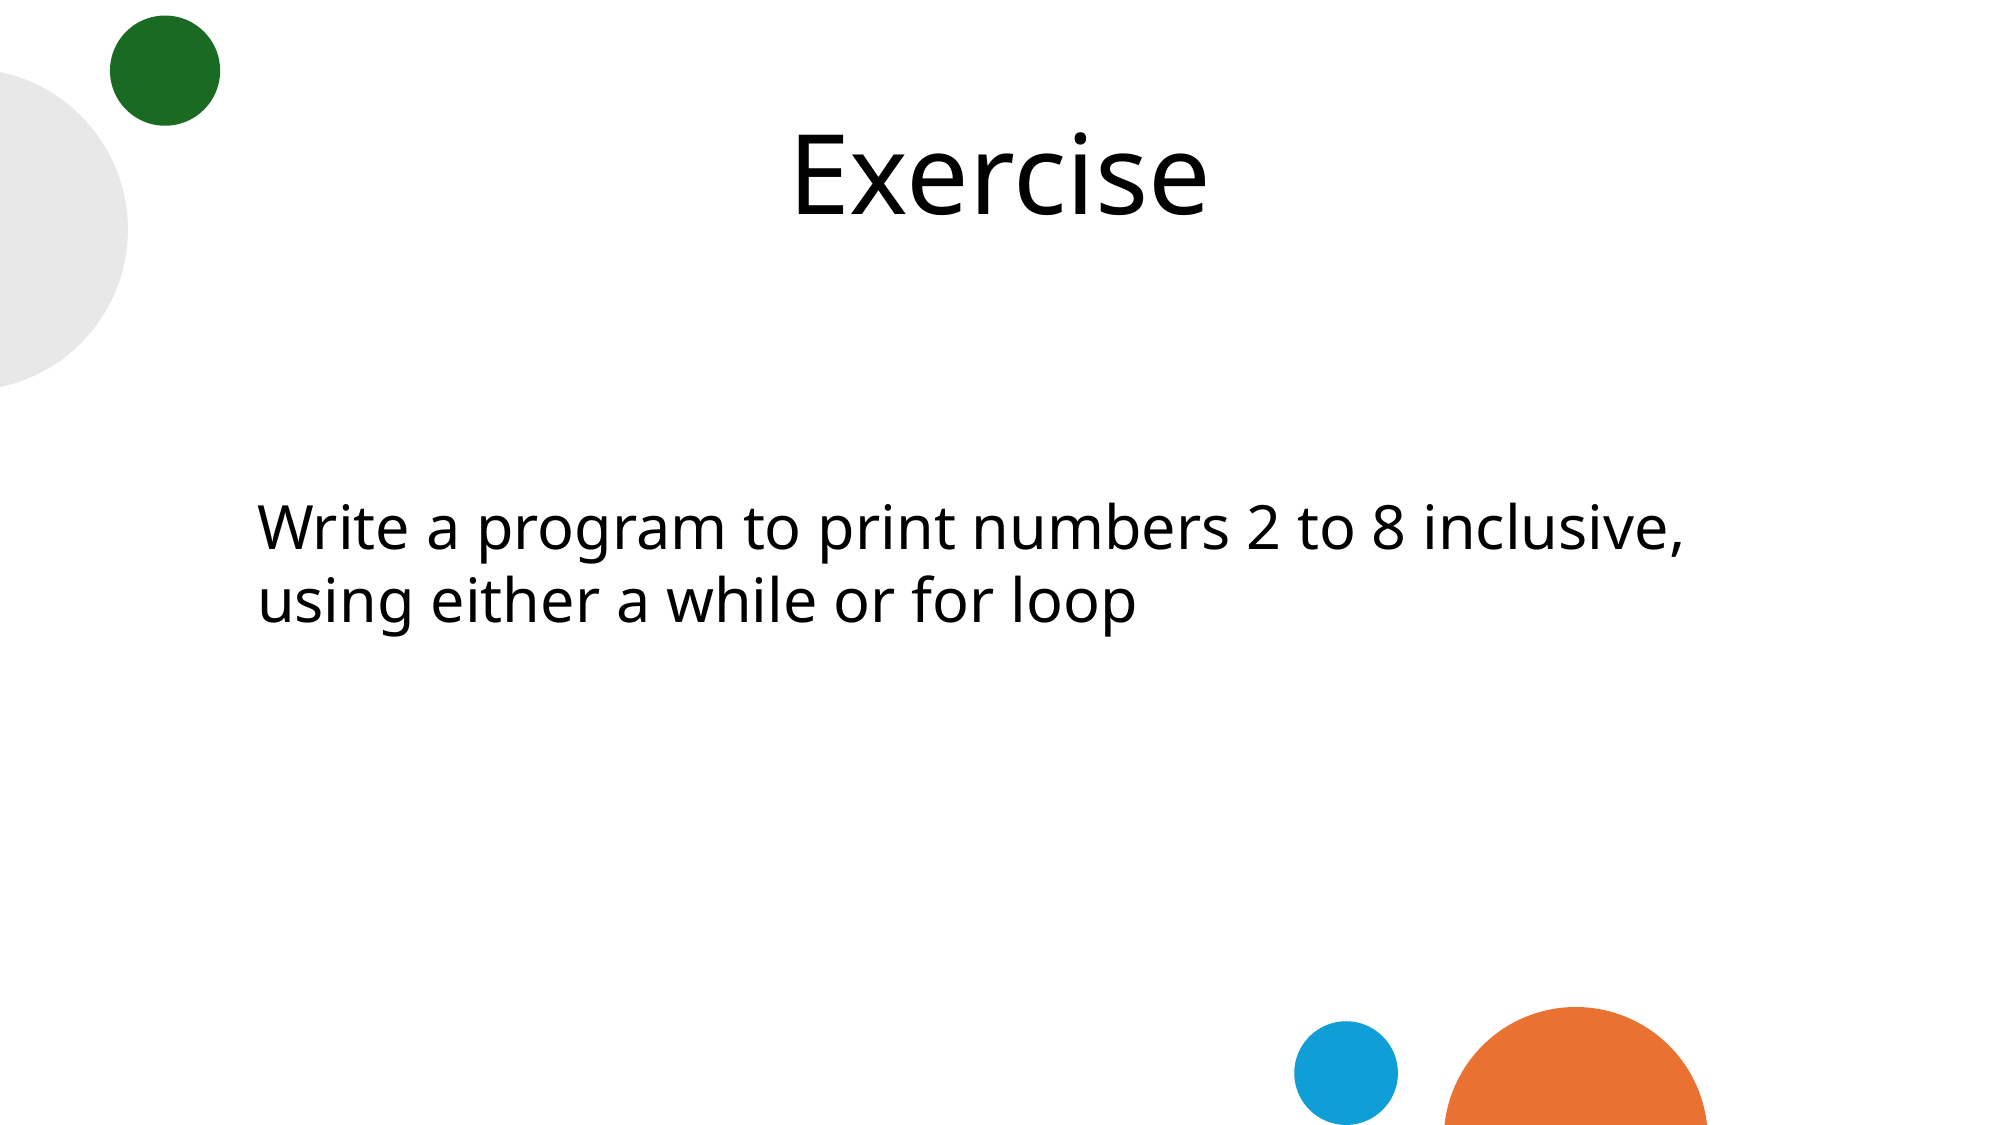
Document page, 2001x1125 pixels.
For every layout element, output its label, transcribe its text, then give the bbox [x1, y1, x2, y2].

title Exercise [157, 83, 1843, 209]
text_box Write a program to print numbers 2 to 8 inclusive, using either a while or for loop [237, 468, 1763, 655]
